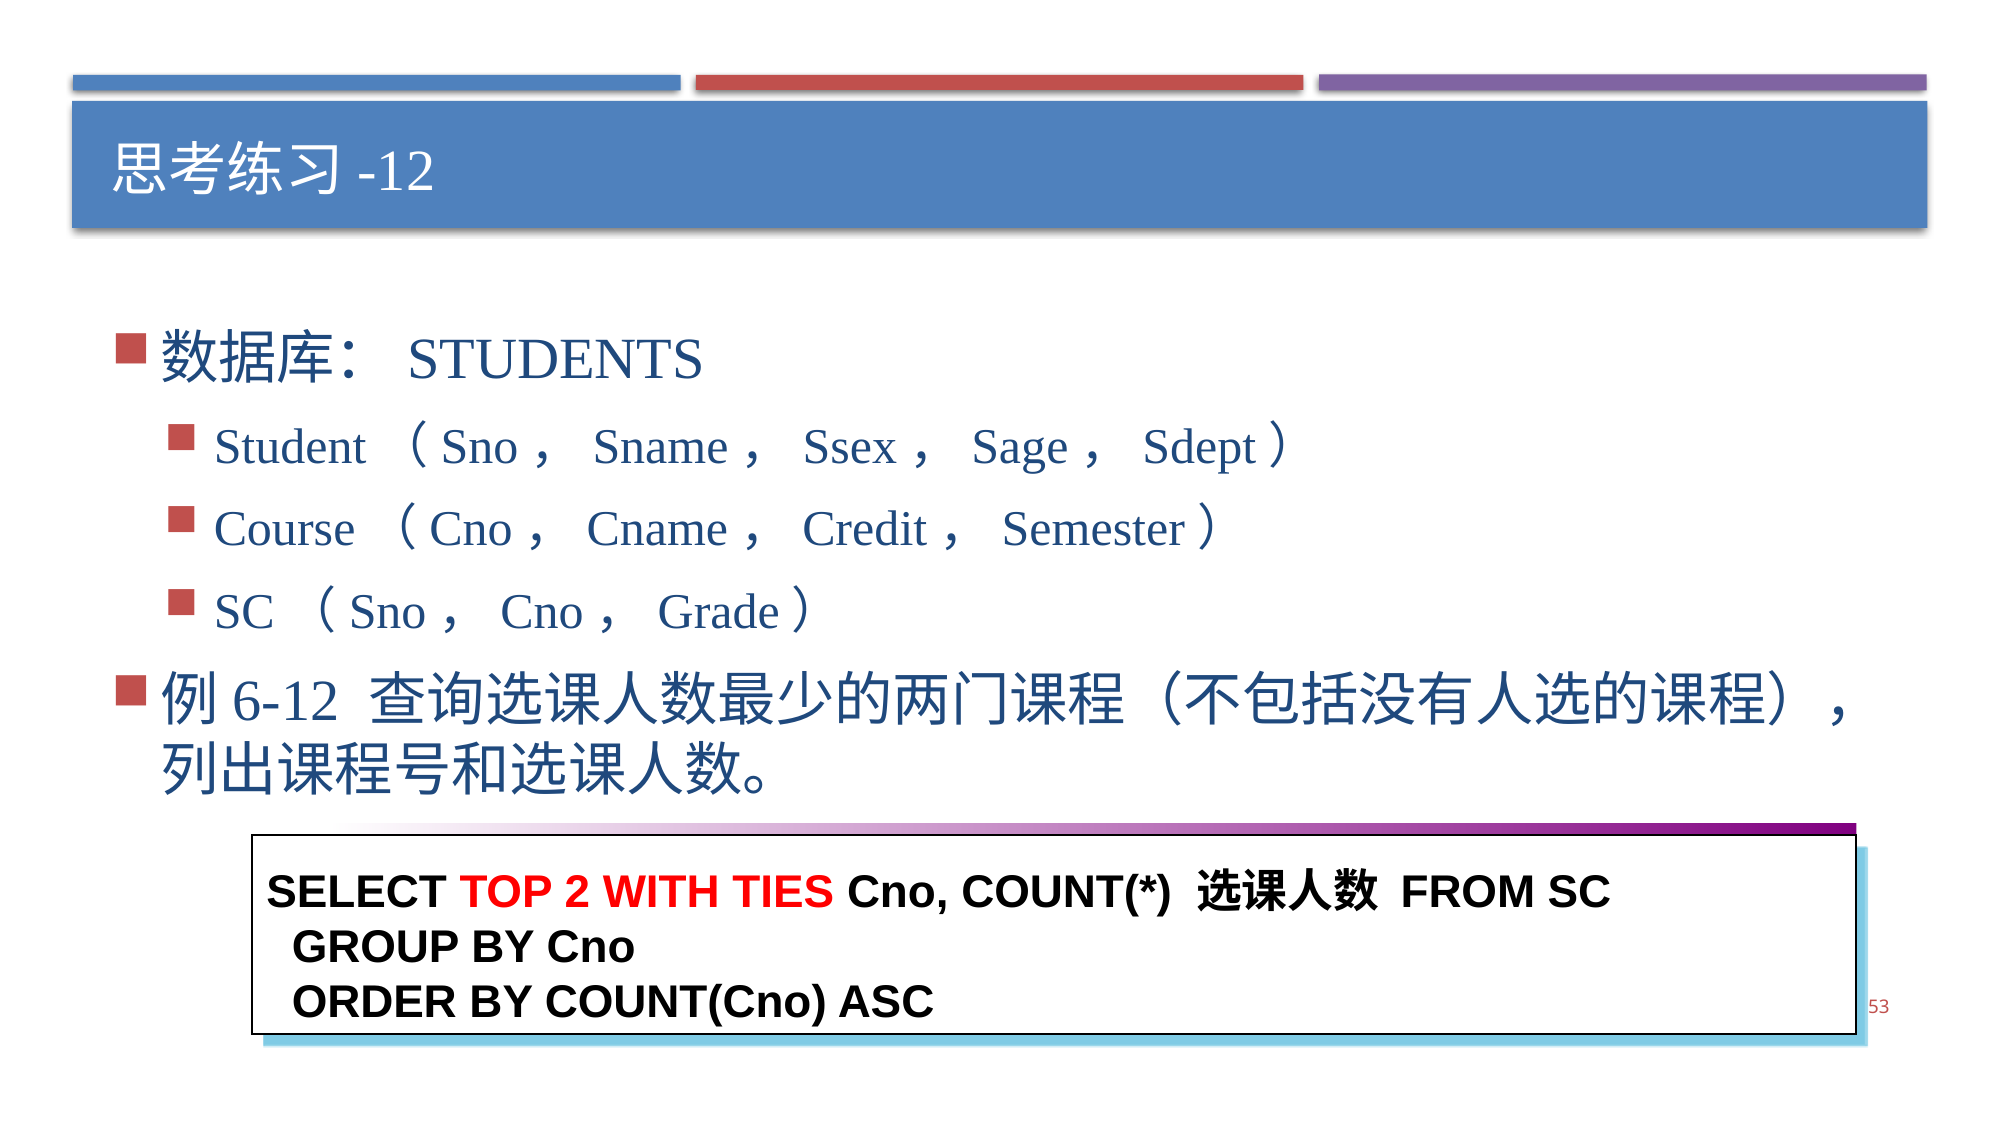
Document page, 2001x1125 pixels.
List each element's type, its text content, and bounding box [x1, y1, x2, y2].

title 思考练习-12 [95, 115, 1905, 210]
slide_number 53 [1864, 977, 1905, 1037]
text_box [251, 822, 1857, 1037]
list 数据库：STUDENTS Student（Sno，Sname，Ssex，Sage，Sdept） Course（Cno，Cname，Credit，Semester） SC（Sno，Cno，Grade） 例6-12 查询选课人数最少的两门课程（不包括没有人选的课程），列出课程号和选课人数。 [95, 256, 1905, 962]
